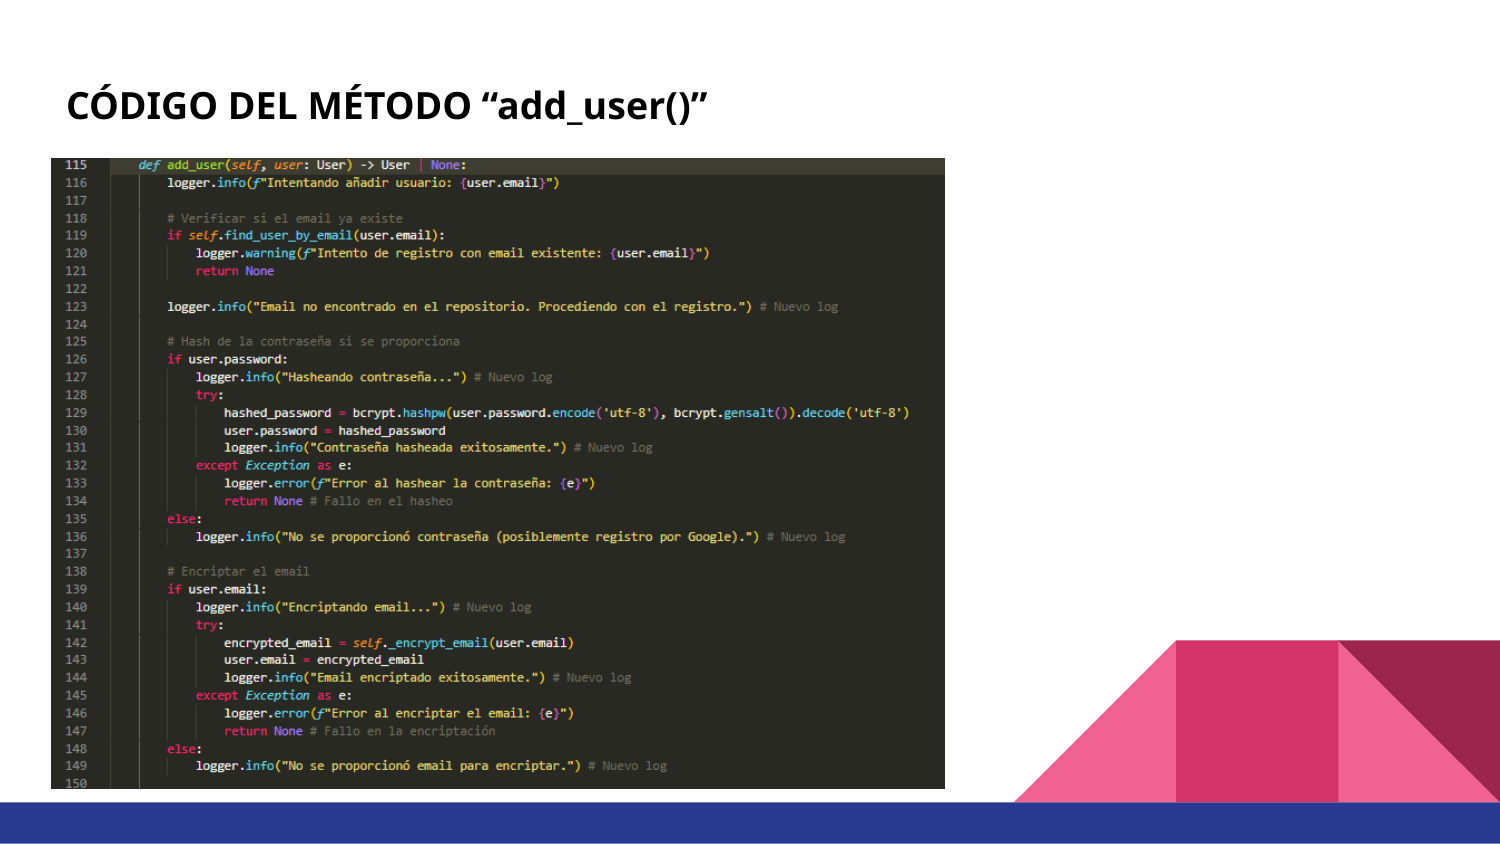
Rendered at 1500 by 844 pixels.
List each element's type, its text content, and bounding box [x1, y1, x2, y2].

title CÓDIGO DEL MÉTODO “add_user()” [51, 67, 1449, 167]
picture [50, 158, 945, 789]
